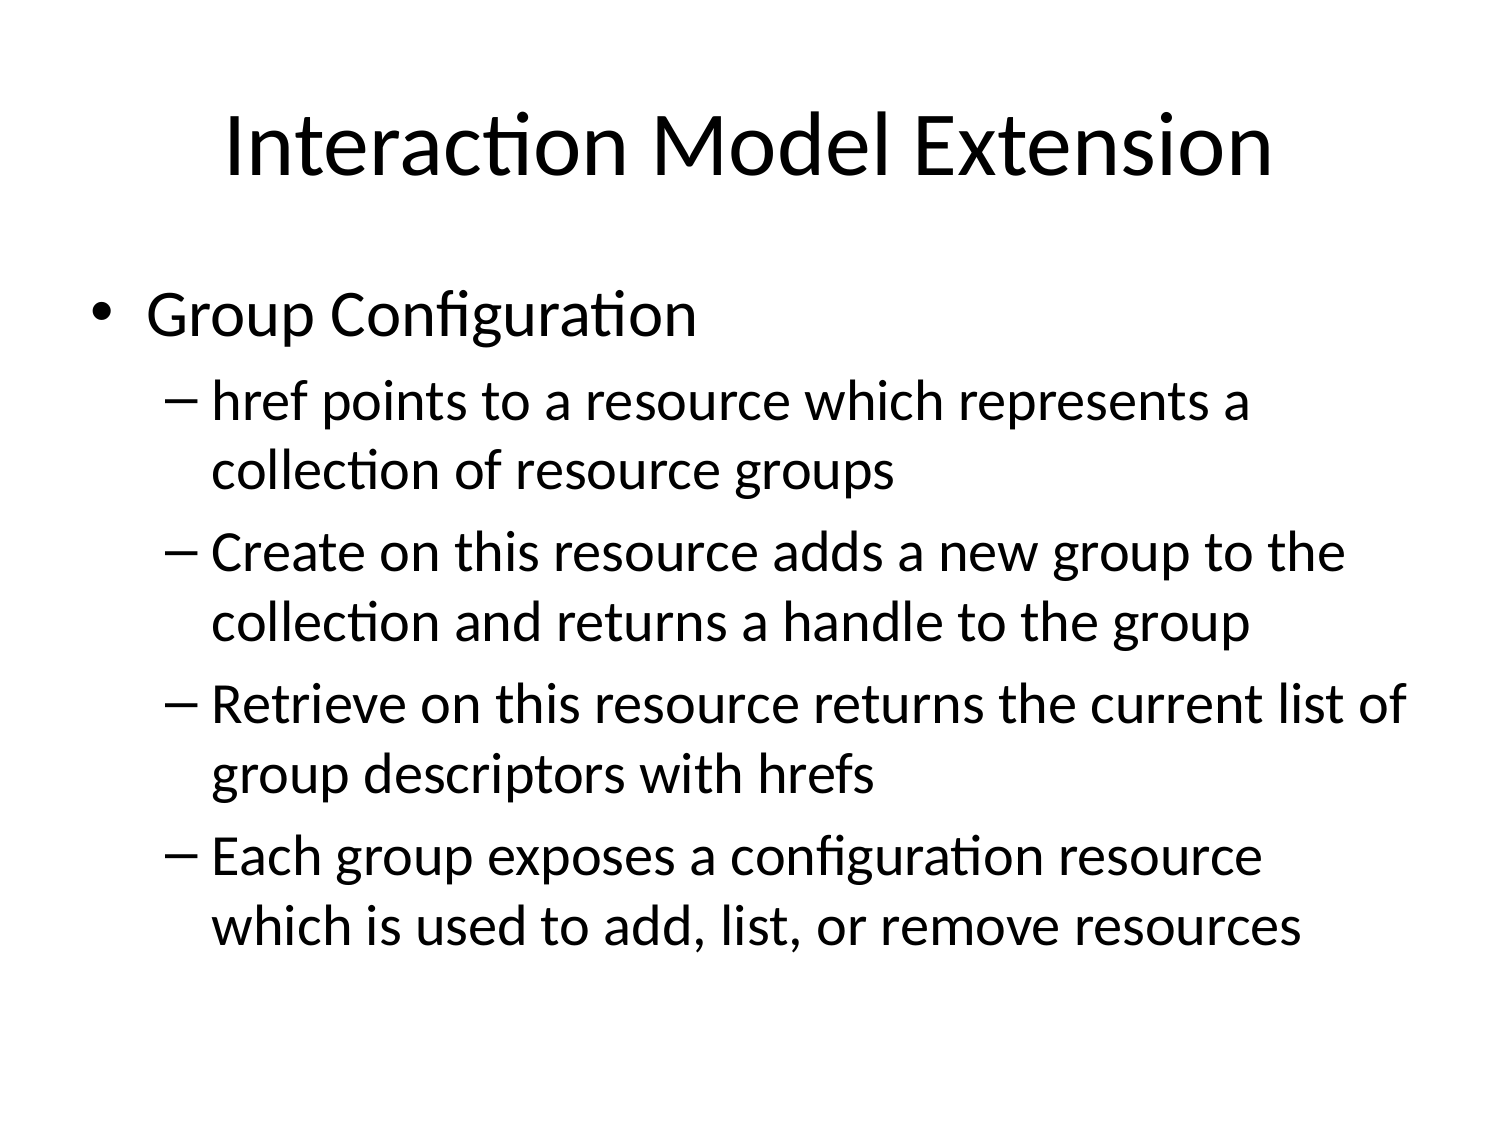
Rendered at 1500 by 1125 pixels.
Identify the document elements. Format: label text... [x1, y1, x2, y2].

list Group Configuration href points to a resource which represents a collection of resource groups Create on this resource adds a new group to the collection and returns a handle to the group Retrieve on this resource returns the current list of group descriptors with hrefs Each group exposes a configuration resource which is used to add, list, or remove resources [75, 262, 1425, 1005]
title Interaction Model Extension [75, 45, 1425, 233]
